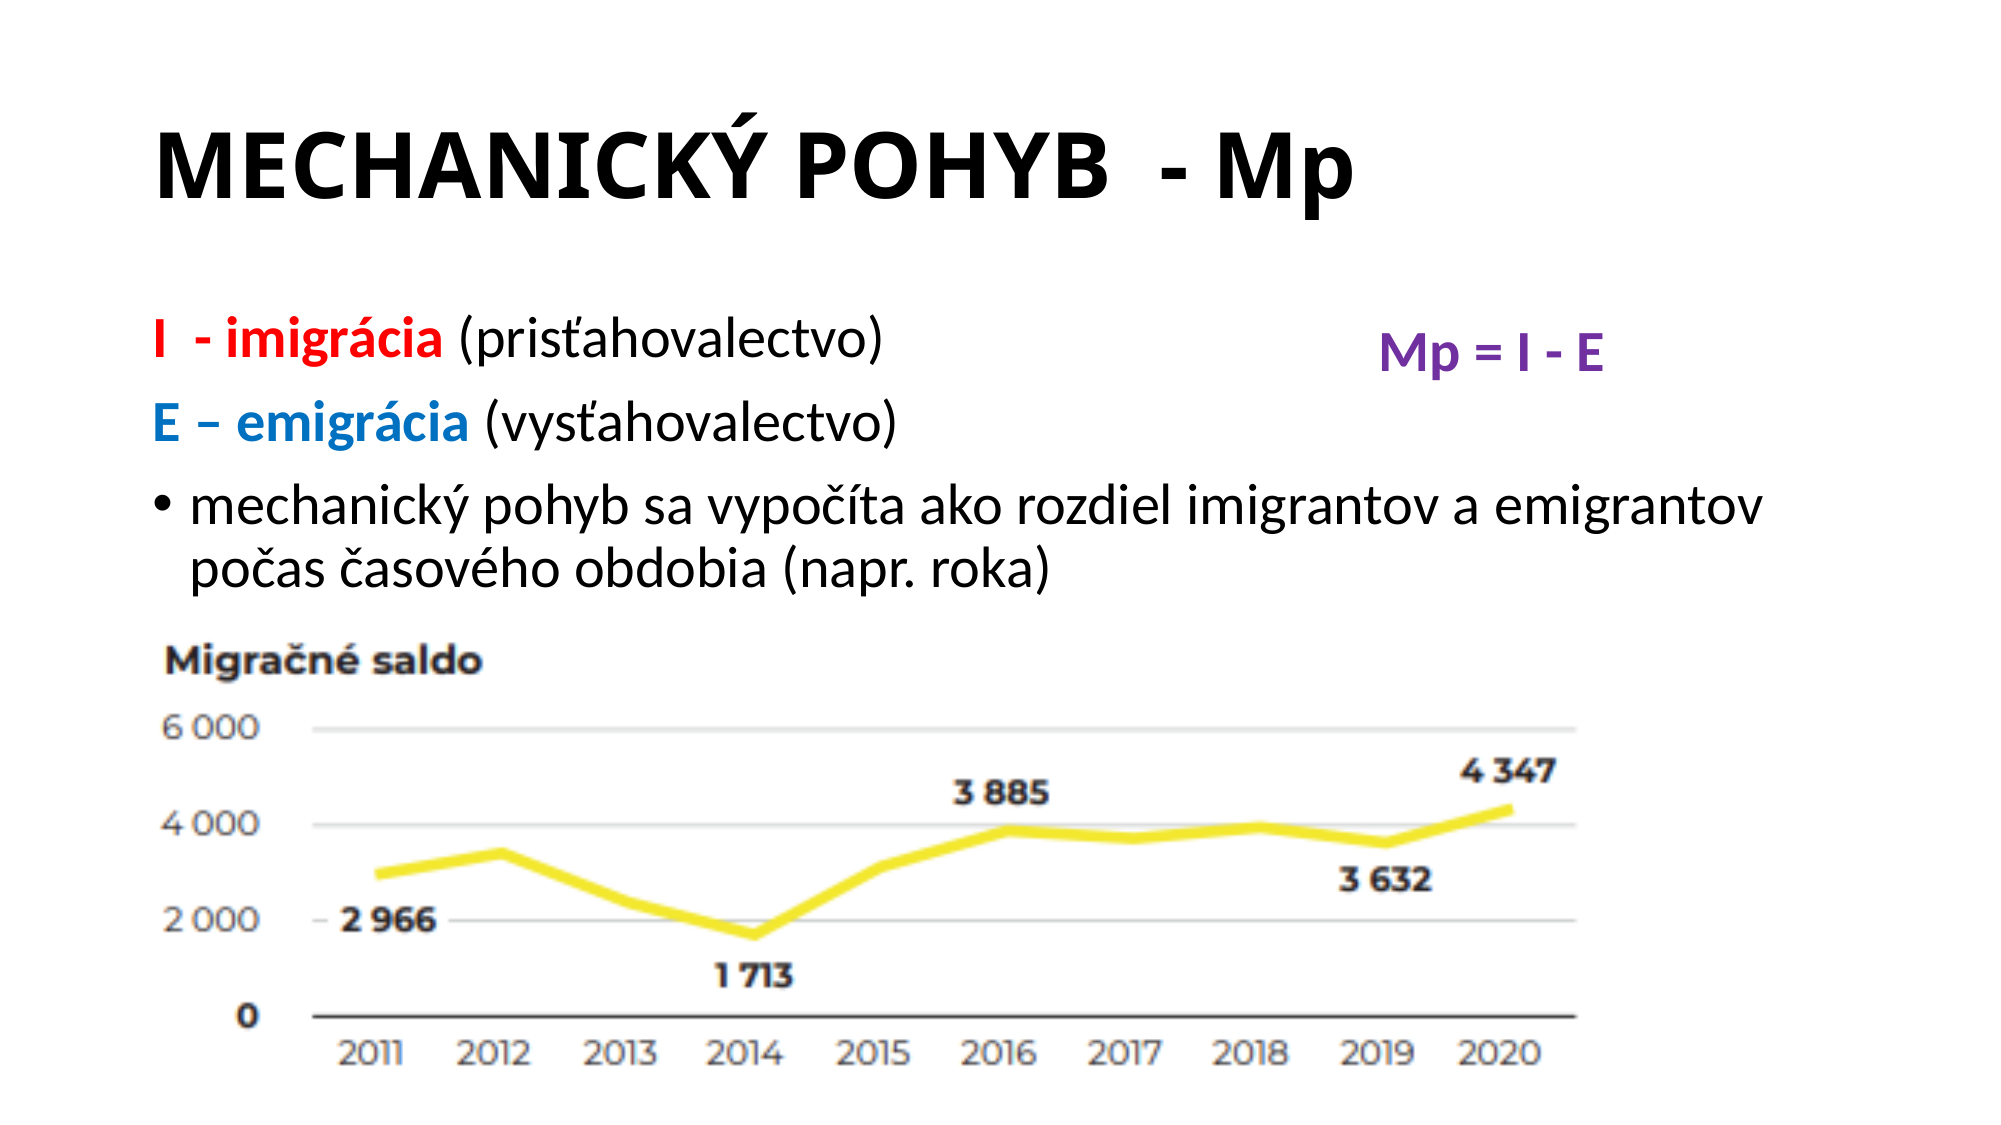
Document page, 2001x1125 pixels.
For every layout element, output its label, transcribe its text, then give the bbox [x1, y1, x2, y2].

picture [137, 613, 1622, 1100]
list I - imigrácia (prisťahovalectvo) E – emigrácia (vysťahovalectvo) mechanický pohyb sa vypočíta ako rozdiel imigrantov a emigrantov počas časového obdobia (napr. roka) [137, 299, 1863, 1014]
text_box Mp = I - E [1364, 305, 1620, 391]
title MECHANICKÝ POHYB - Mp [137, 59, 1863, 278]
